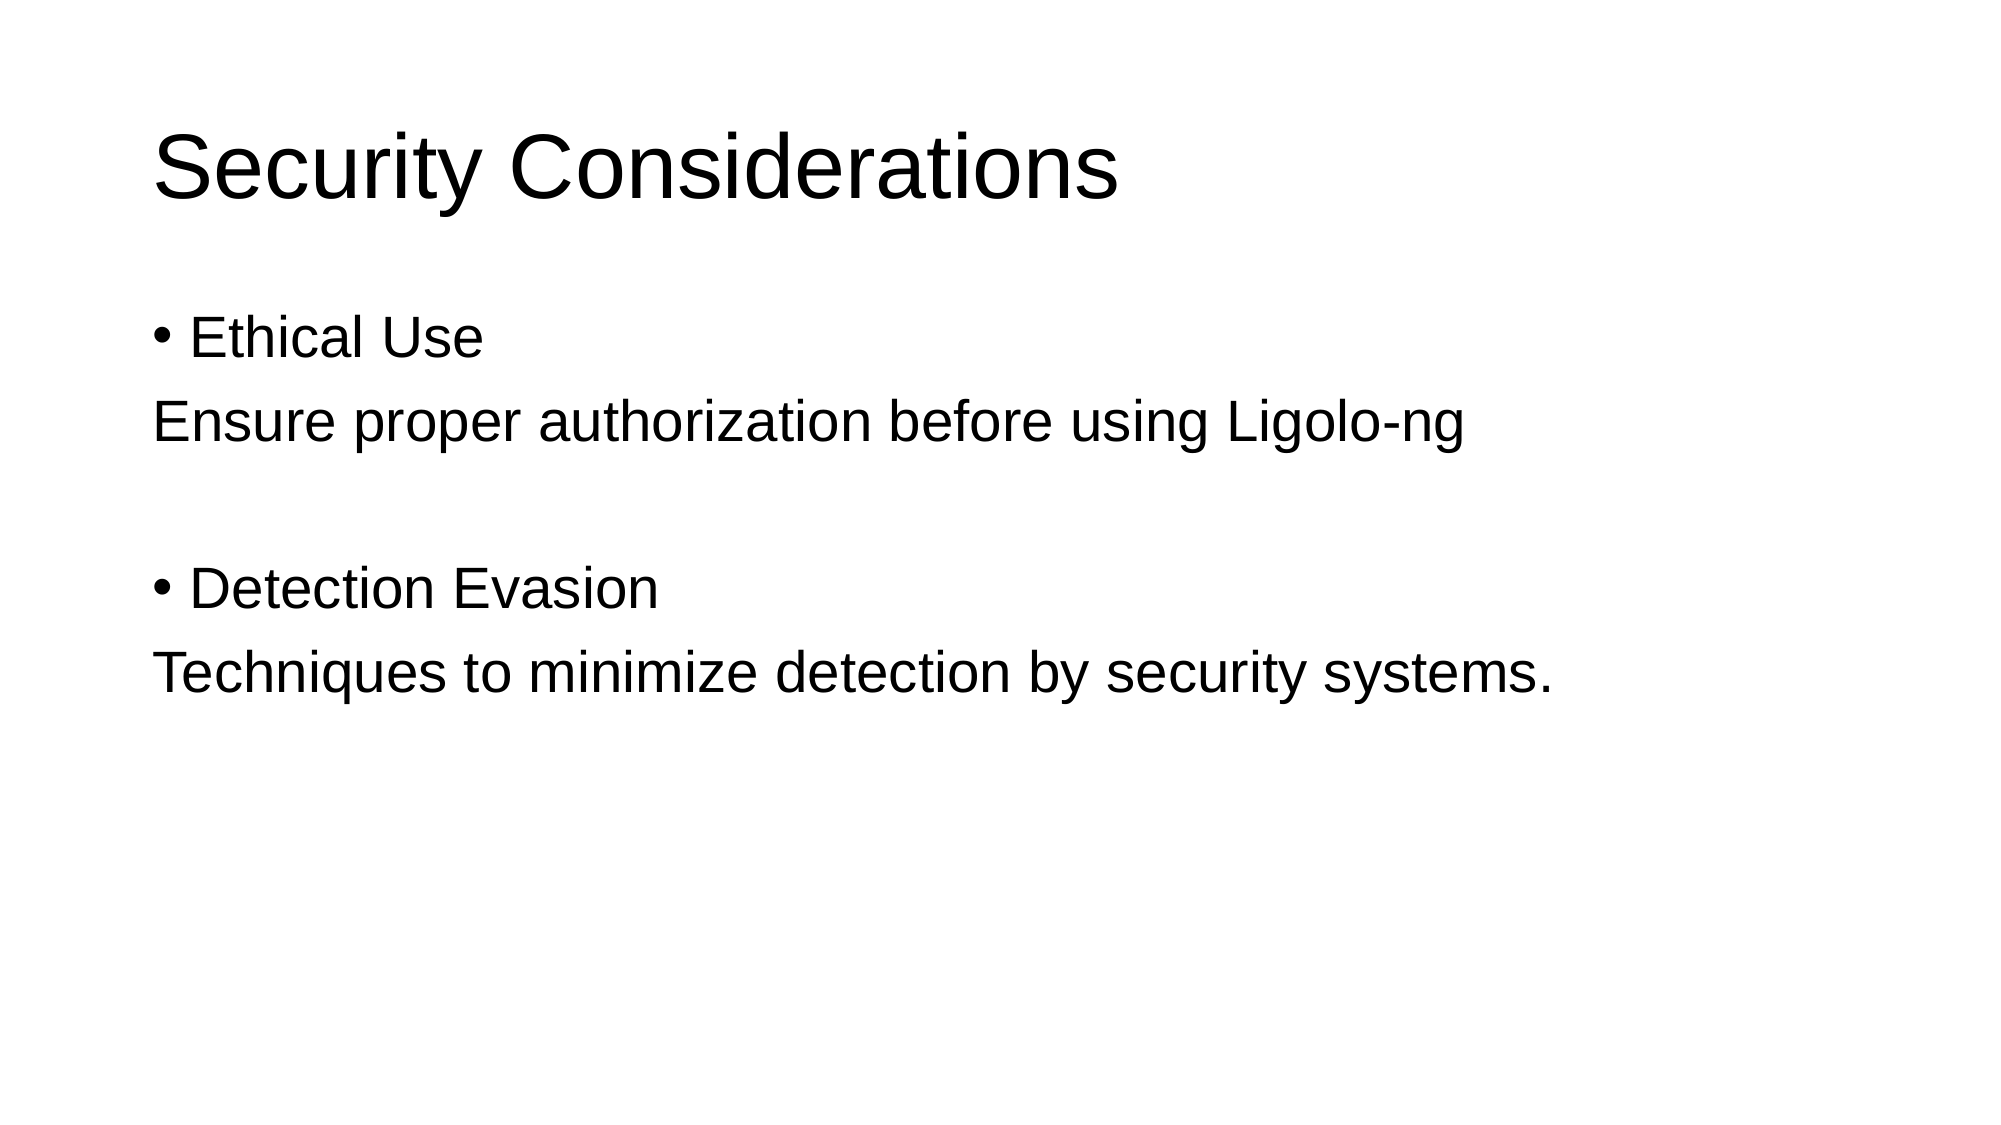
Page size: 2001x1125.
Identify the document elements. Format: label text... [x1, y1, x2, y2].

list Ethical Use Ensure proper authorization before using Ligolo-ng Detection Evasion Techniques to minimize detection by security systems. [137, 299, 1863, 1014]
title Security Considerations [137, 59, 1863, 278]
